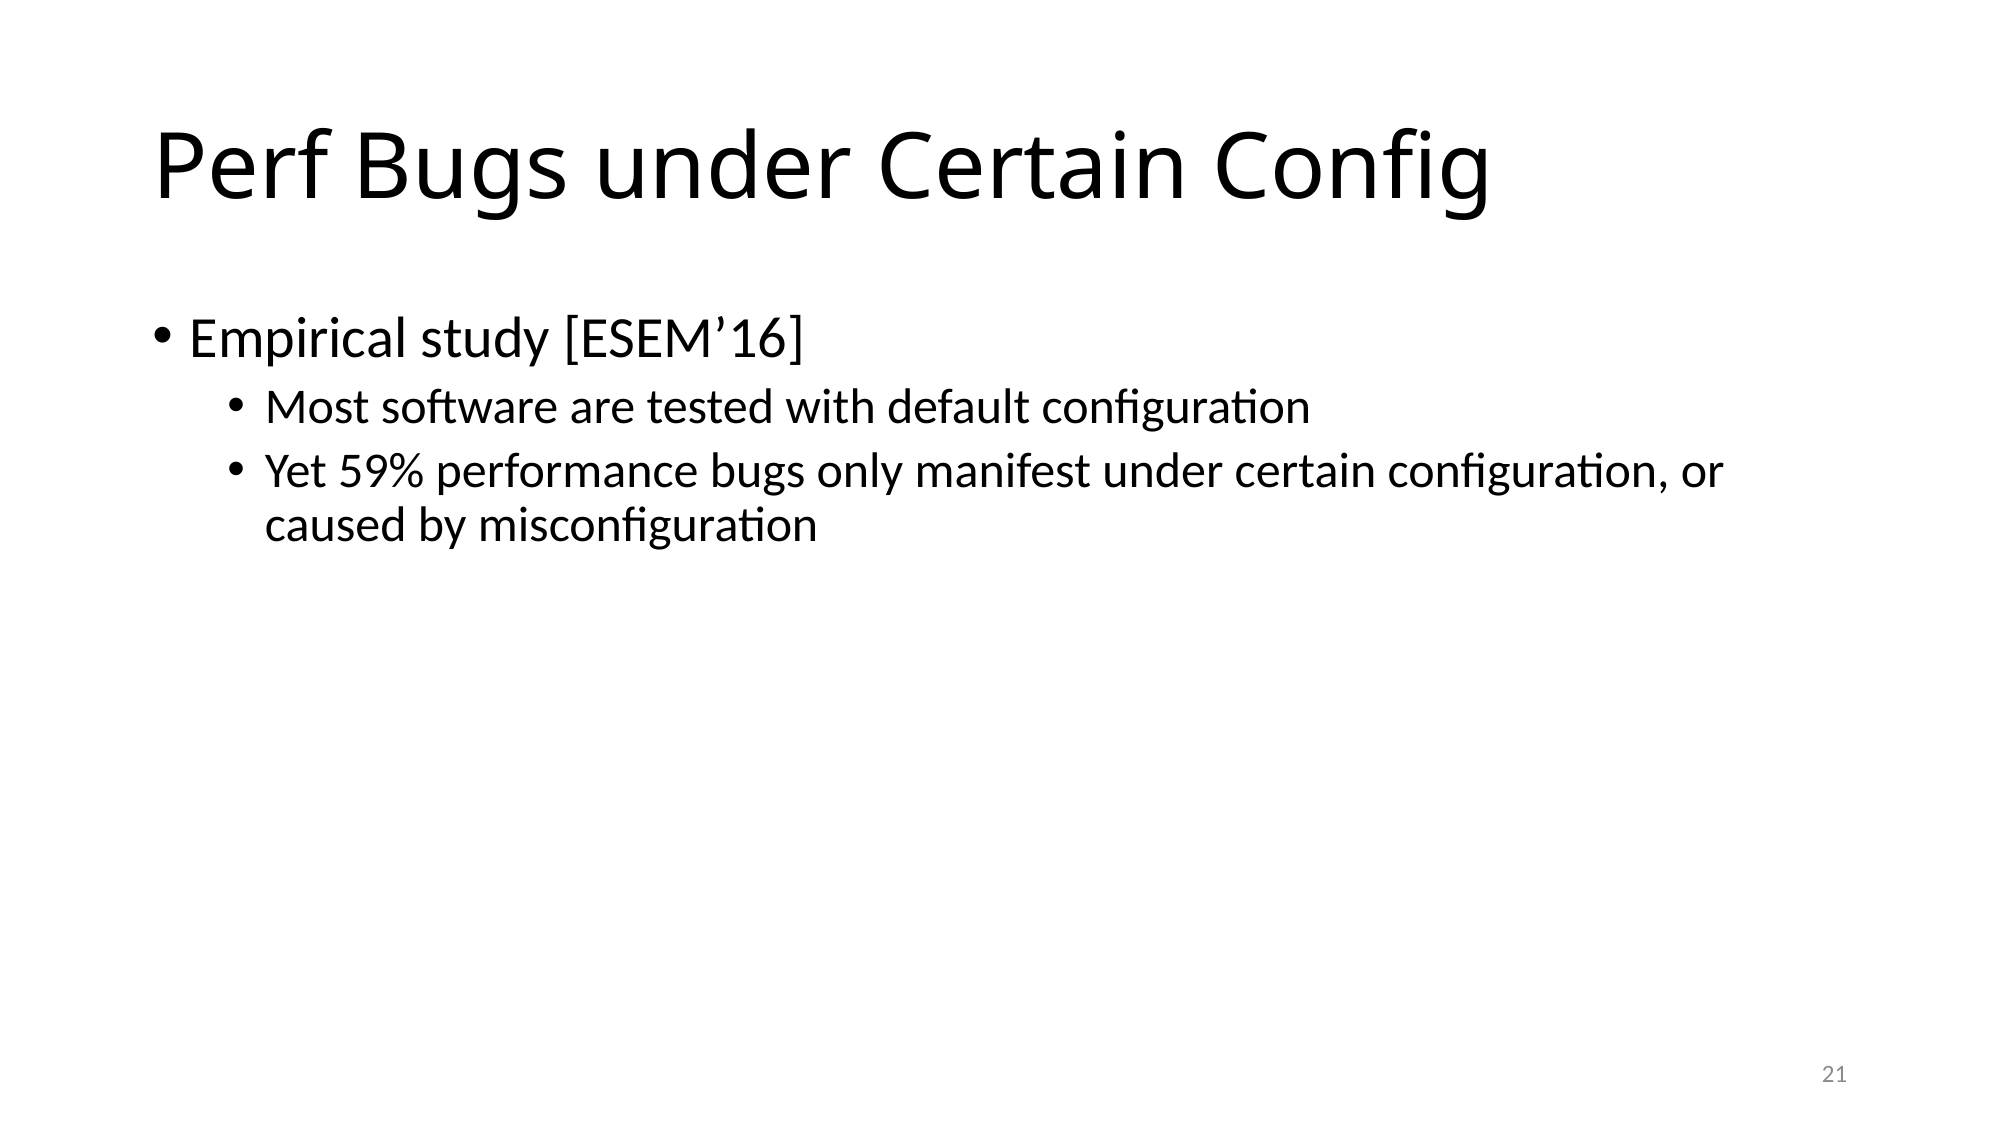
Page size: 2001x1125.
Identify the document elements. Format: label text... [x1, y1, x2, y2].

list Empirical study [ESEM’16] Most software are tested with default configuration Yet 59% performance bugs only manifest under certain configuration, or caused by misconfiguration [137, 299, 1863, 1014]
title Perf Bugs under Certain Config [137, 59, 1863, 278]
slide_number 21 [1412, 1042, 1863, 1103]
